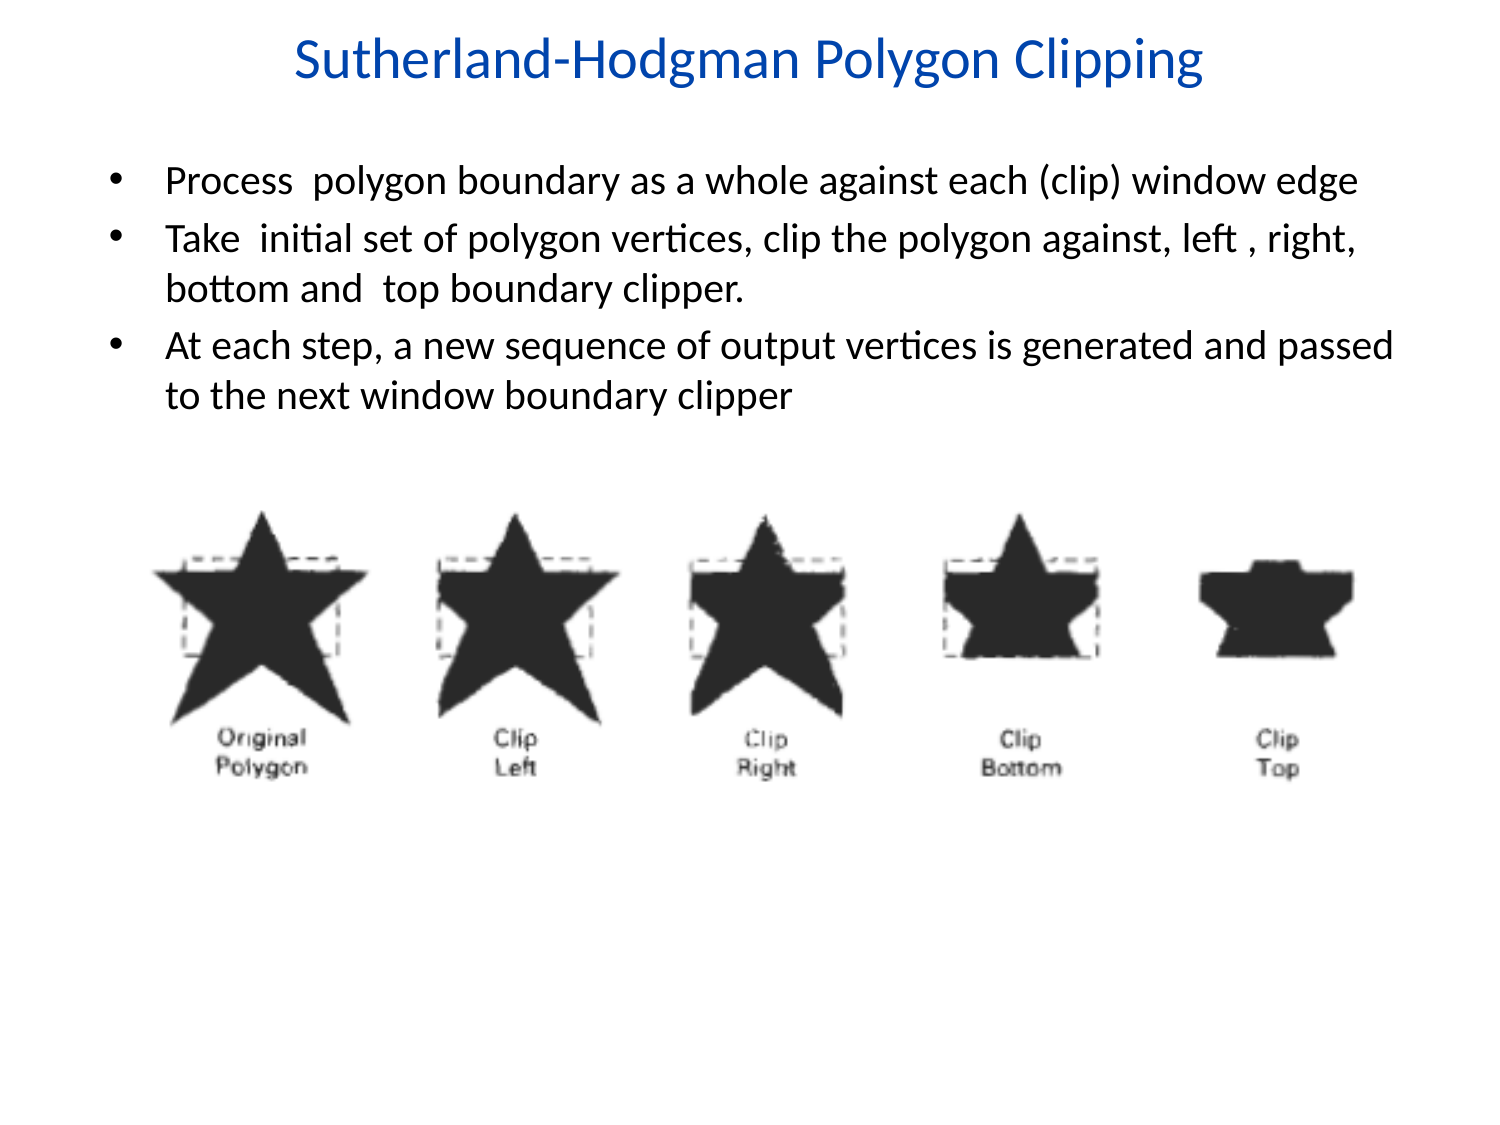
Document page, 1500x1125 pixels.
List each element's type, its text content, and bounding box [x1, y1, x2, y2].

picture [127, 510, 1375, 798]
title Sutherland-Hodgman Polygon Clipping [75, 1, 1425, 110]
list Process polygon boundary as a whole against each (clip) window edge Take initial set of polygon vertices, clip the polygon against, left , right, bottom and top boundary clipper. At each step, a new sequence of output vertices is generated and passed to the next window boundary clipper [75, 145, 1425, 888]
